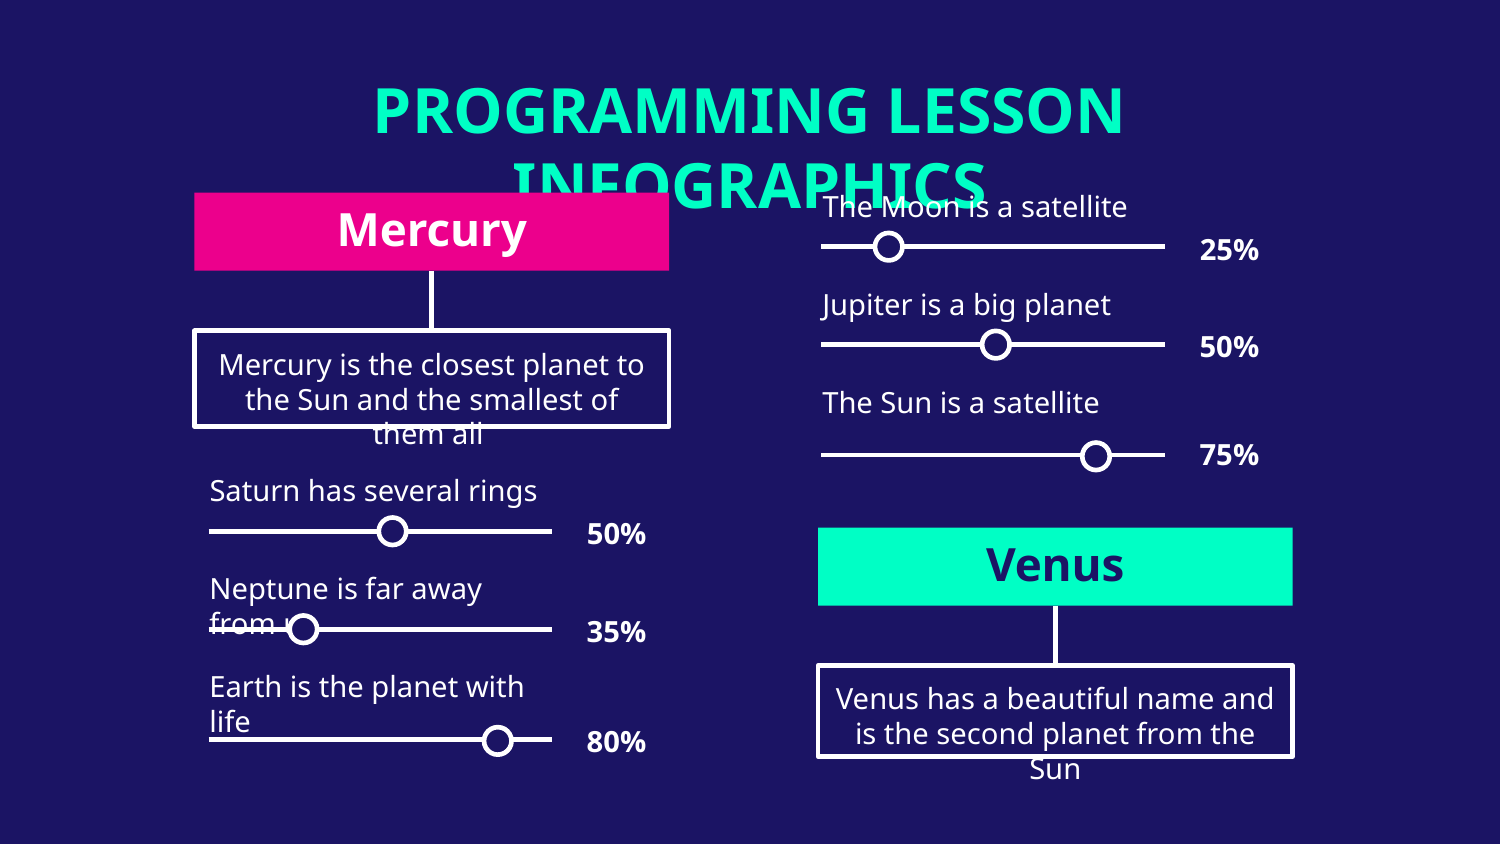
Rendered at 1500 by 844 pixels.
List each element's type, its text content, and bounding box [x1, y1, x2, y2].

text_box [817, 527, 1293, 757]
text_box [194, 668, 662, 756]
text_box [194, 192, 670, 427]
title PROGRAMMING LESSON INFOGRAPHICS [118, 56, 1382, 166]
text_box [194, 472, 663, 548]
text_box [807, 383, 1275, 468]
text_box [807, 285, 1275, 361]
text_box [807, 187, 1275, 263]
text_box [194, 570, 662, 646]
